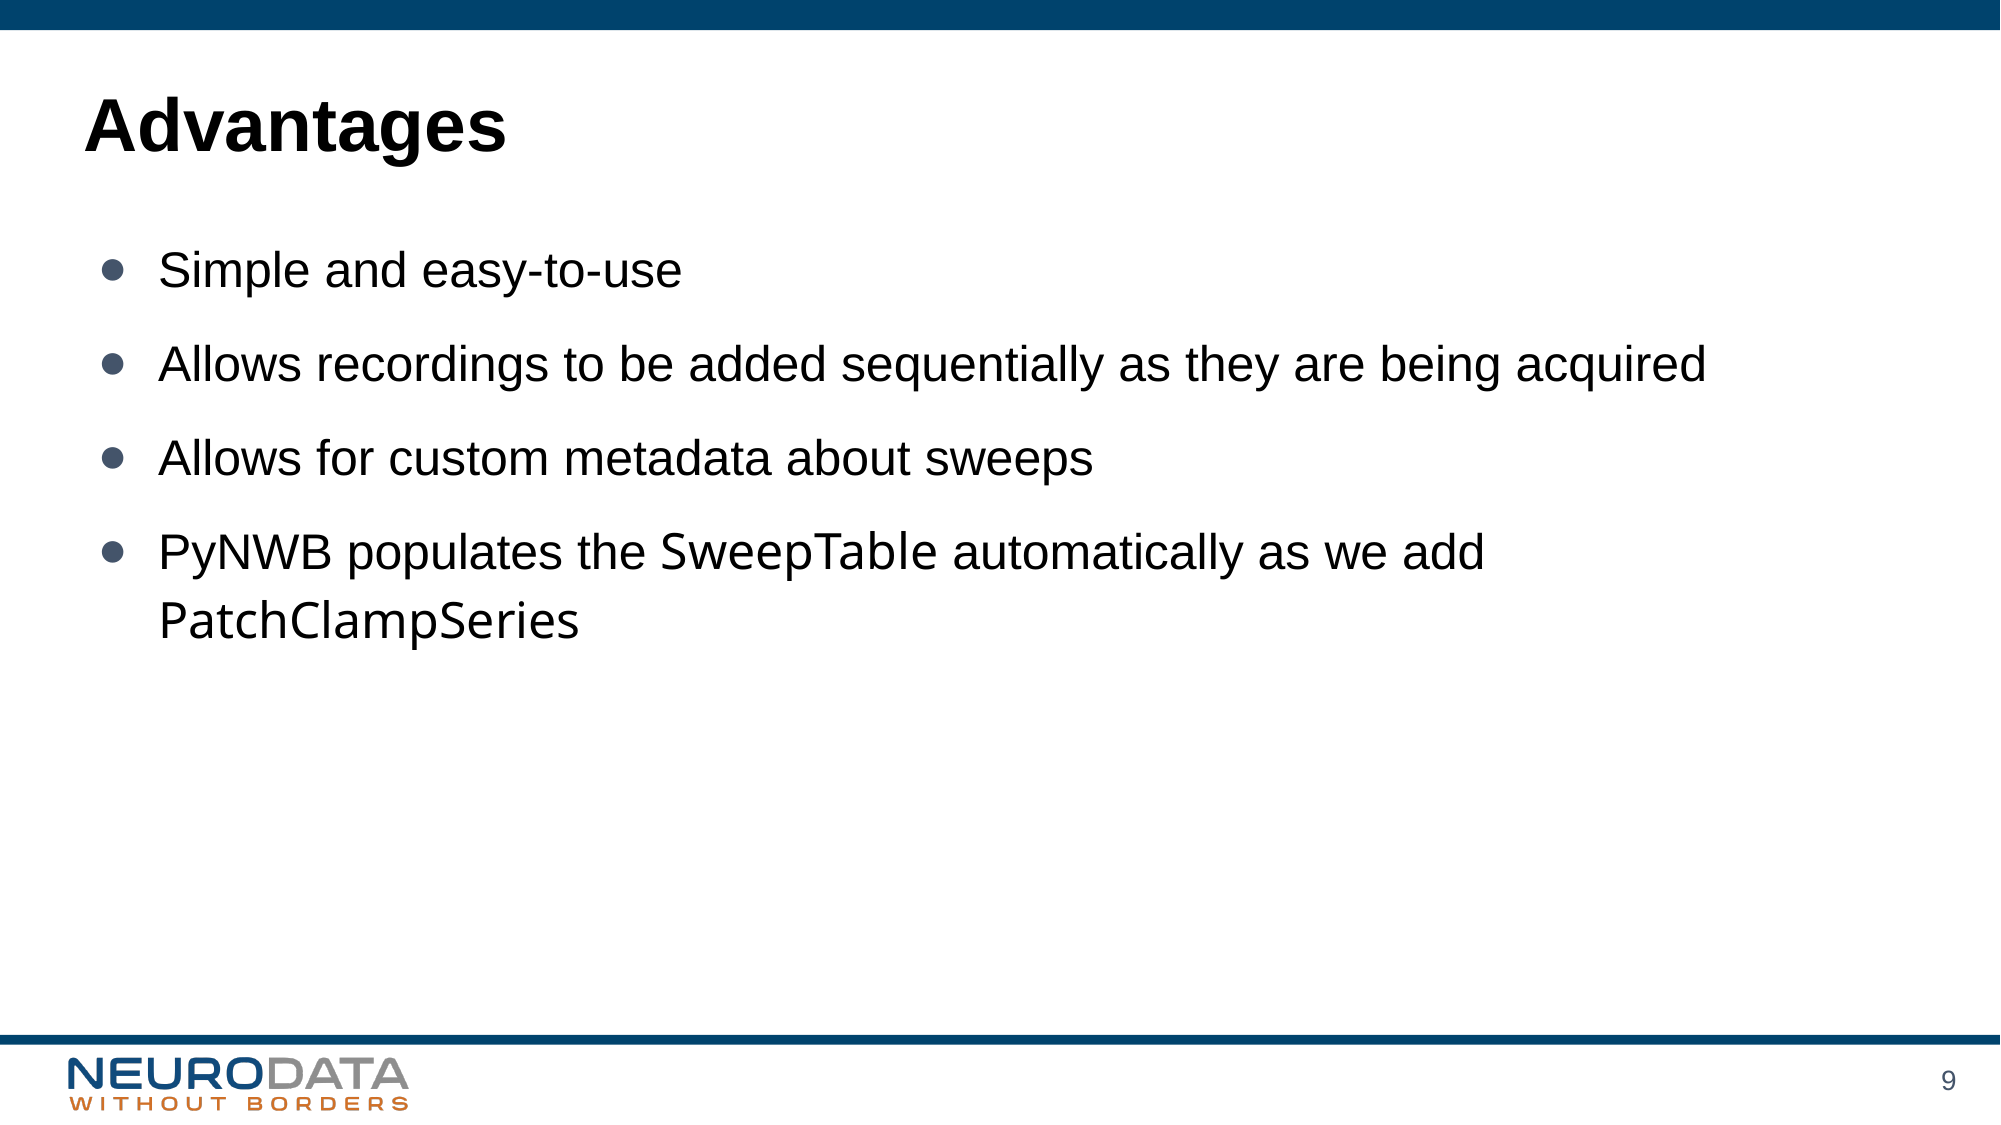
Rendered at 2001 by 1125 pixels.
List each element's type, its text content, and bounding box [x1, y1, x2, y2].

picture [68, 1057, 409, 1111]
slide_number 9 [1853, 1057, 1972, 1102]
title Advantages [68, 59, 1932, 185]
list Simple and easy-to-use Allows recordings to be added sequentially as they are being acquired Allows for custom metadata about sweeps PyNWB populates the SweepTable automatically as we add PatchClampSeries [68, 213, 1932, 1008]
